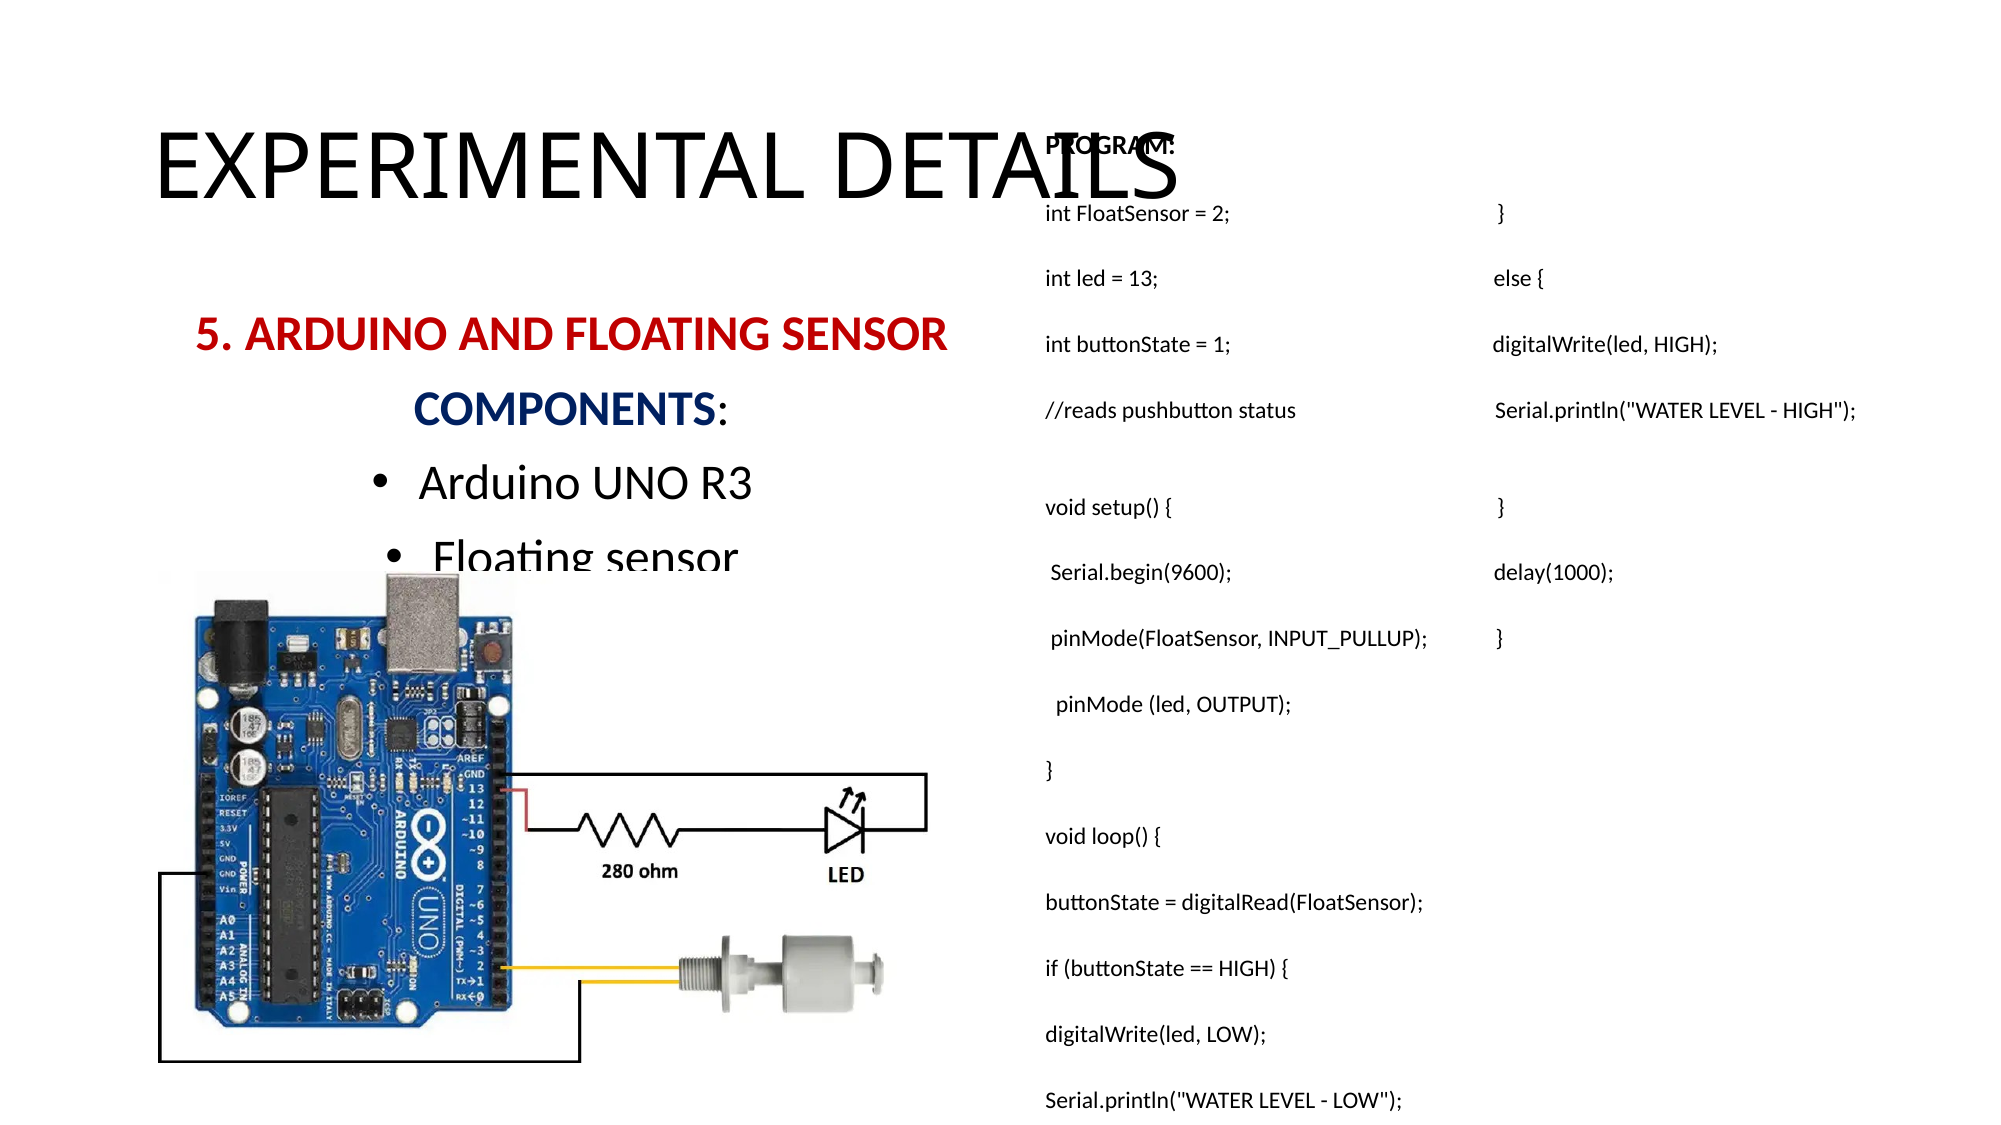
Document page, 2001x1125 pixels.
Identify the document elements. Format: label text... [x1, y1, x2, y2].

list PROGRAM: int FloatSensor = 2; } int led = 13; else { int buttonState = 1; digitalWrite(led, HIGH); //reads pushbutton status Serial.println("WATER LEVEL - HIGH"); void setup() { } Serial.begin(9600); delay(1000); pinMode(FloatSensor, INPUT_PULLUP); } pinMode (led, OUTPUT); } void loop() { buttonState = digitalRead(FloatSensor); if (buttonState == HIGH) { digitalWrite(led, LOW); Serial.println("WATER LEVEL - LOW"); [1012, 116, 1950, 1125]
picture [158, 571, 959, 1063]
title EXPERIMENTAL DETAILS [137, 59, 1863, 278]
list 5. ARDUINO AND FLOATING SENSOR COMPONENTS: Arduino UNO R3 Floating sensor Resistance LED [137, 299, 988, 1014]
